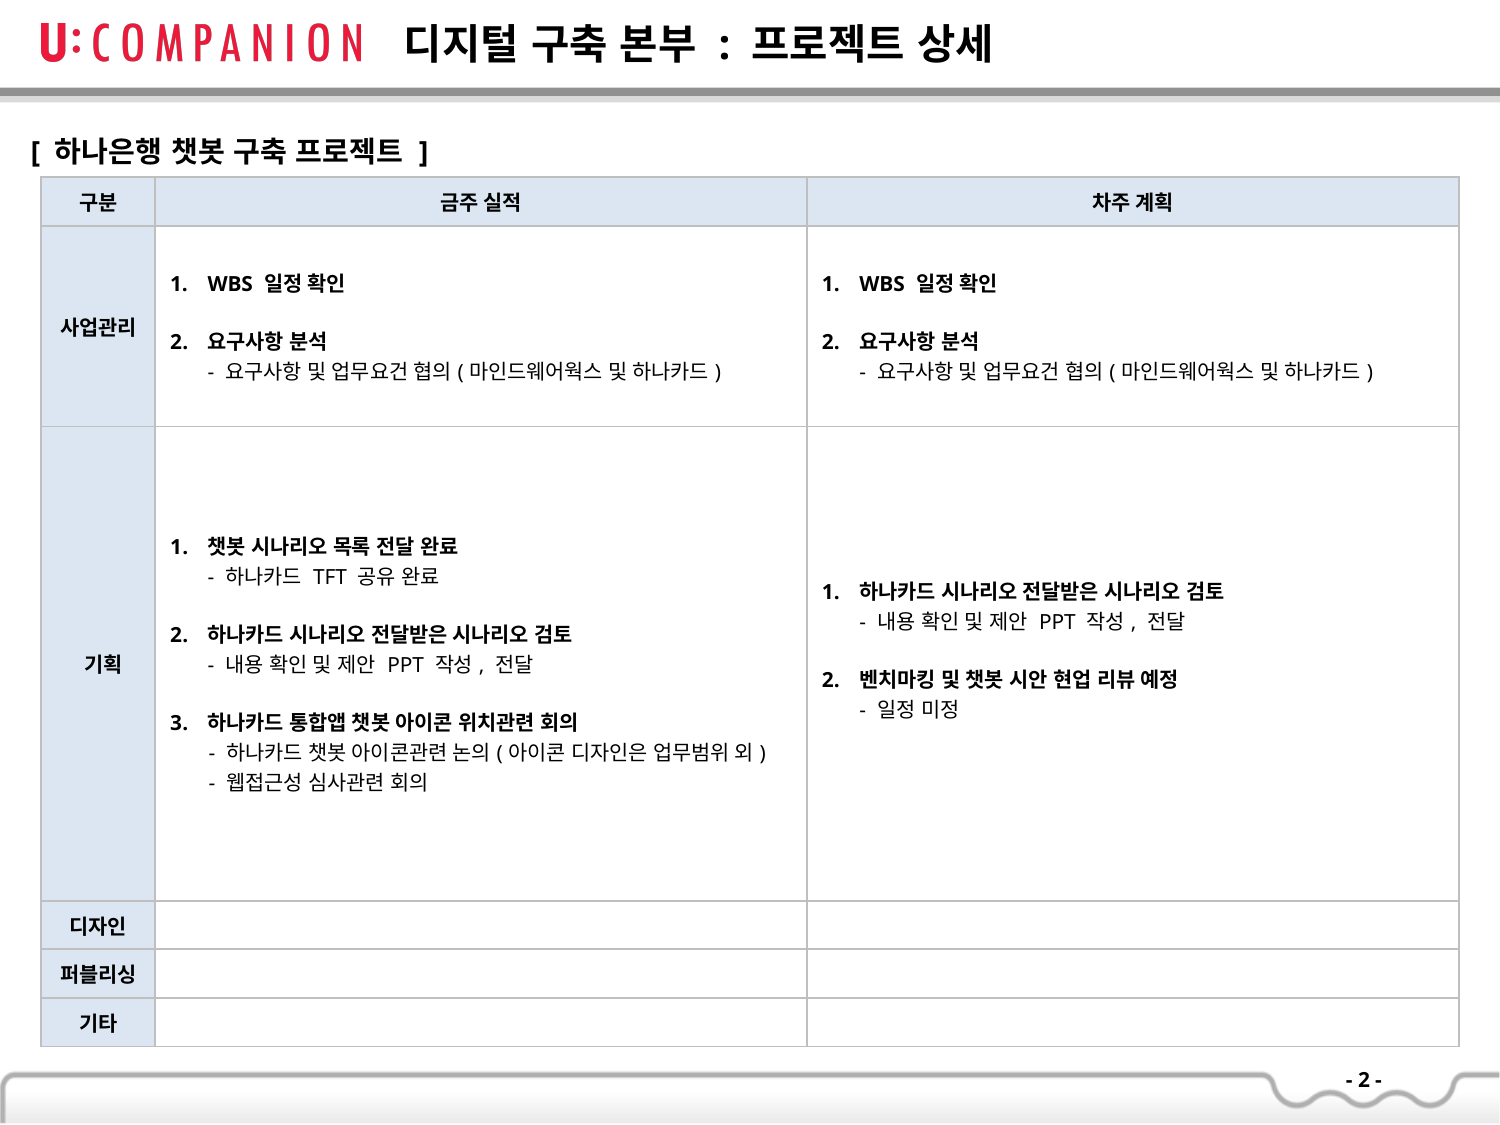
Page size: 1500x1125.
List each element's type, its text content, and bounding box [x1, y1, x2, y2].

table_header 구분 [42, 178, 154, 225]
text_box [ 하나은행 챗봇 구축 프로젝트 ] [15, 125, 444, 176]
table_cell 디자인 [42, 902, 154, 948]
table_cell 챗봇 시나리오 목록 전달 완료 - 하나카드 TFT 공유 완료 하나카드 시나리오 전달받은 시나리오 검토 - 내용 확인 및 제안 PPT 작성, 전달 하나카드 통합앱 챗봇 아이콘 위치관련 회의 - 하나카드 챗봇 아이콘관련 논의(아이콘 디자인은 업무범위 외) - 웹접근성 심사관련 회의 [156, 427, 806, 900]
table_cell 퍼블리싱 [42, 950, 154, 997]
table_cell 기타 [42, 999, 154, 1046]
table_cell [808, 999, 1458, 1046]
table_cell [156, 950, 806, 997]
table_cell 기획 [42, 427, 154, 900]
text_box 디지털 구축 본부 : 프로젝트 상세 [388, 0, 1500, 89]
table_cell [156, 902, 806, 948]
table_cell [808, 950, 1458, 997]
table_cell 사업관리 [42, 227, 154, 426]
picture [41, 23, 361, 62]
table_header 차주 계획 [808, 178, 1458, 225]
picture [0, 1065, 1500, 1125]
table_cell 하나카드 시나리오 전달받은 시나리오 검토 - 내용 확인 및 제안 PPT 작성, 전달 벤치마킹 및 챗봇 시안 현업 리뷰 예정 - 일정 미정 [808, 427, 1458, 900]
table_cell WBS 일정 확인 요구사항 분석 - 요구사항 및 업무요건 협의(마인드웨어웍스 및 하나카드) [156, 227, 806, 426]
table_cell [808, 902, 1458, 948]
table_header 금주 실적 [156, 178, 806, 225]
table_cell [156, 999, 806, 1046]
table_cell WBS 일정 확인 요구사항 분석 - 요구사항 및 업무요건 협의(마인드웨어웍스 및 하나카드) [808, 227, 1458, 426]
